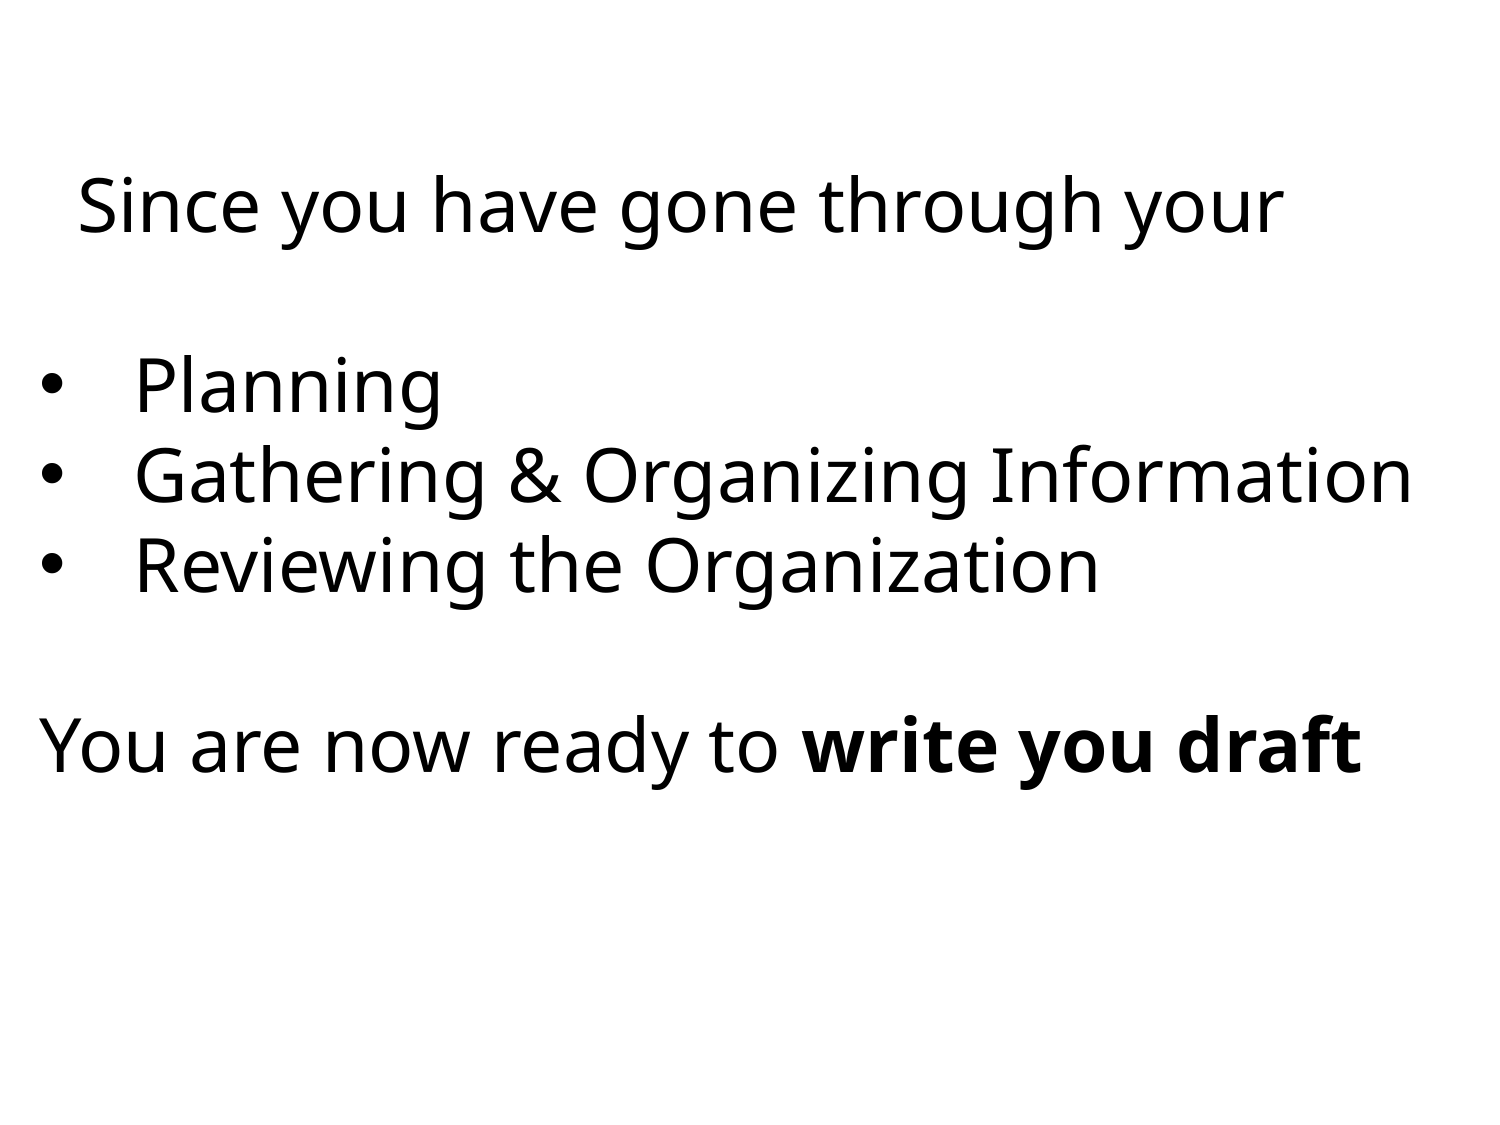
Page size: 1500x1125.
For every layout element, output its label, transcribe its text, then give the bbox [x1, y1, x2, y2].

text_box Since you have gone through your Planning Gathering & Organizing Information Reviewing the Organization You are now ready to write you draft [24, 149, 1469, 795]
